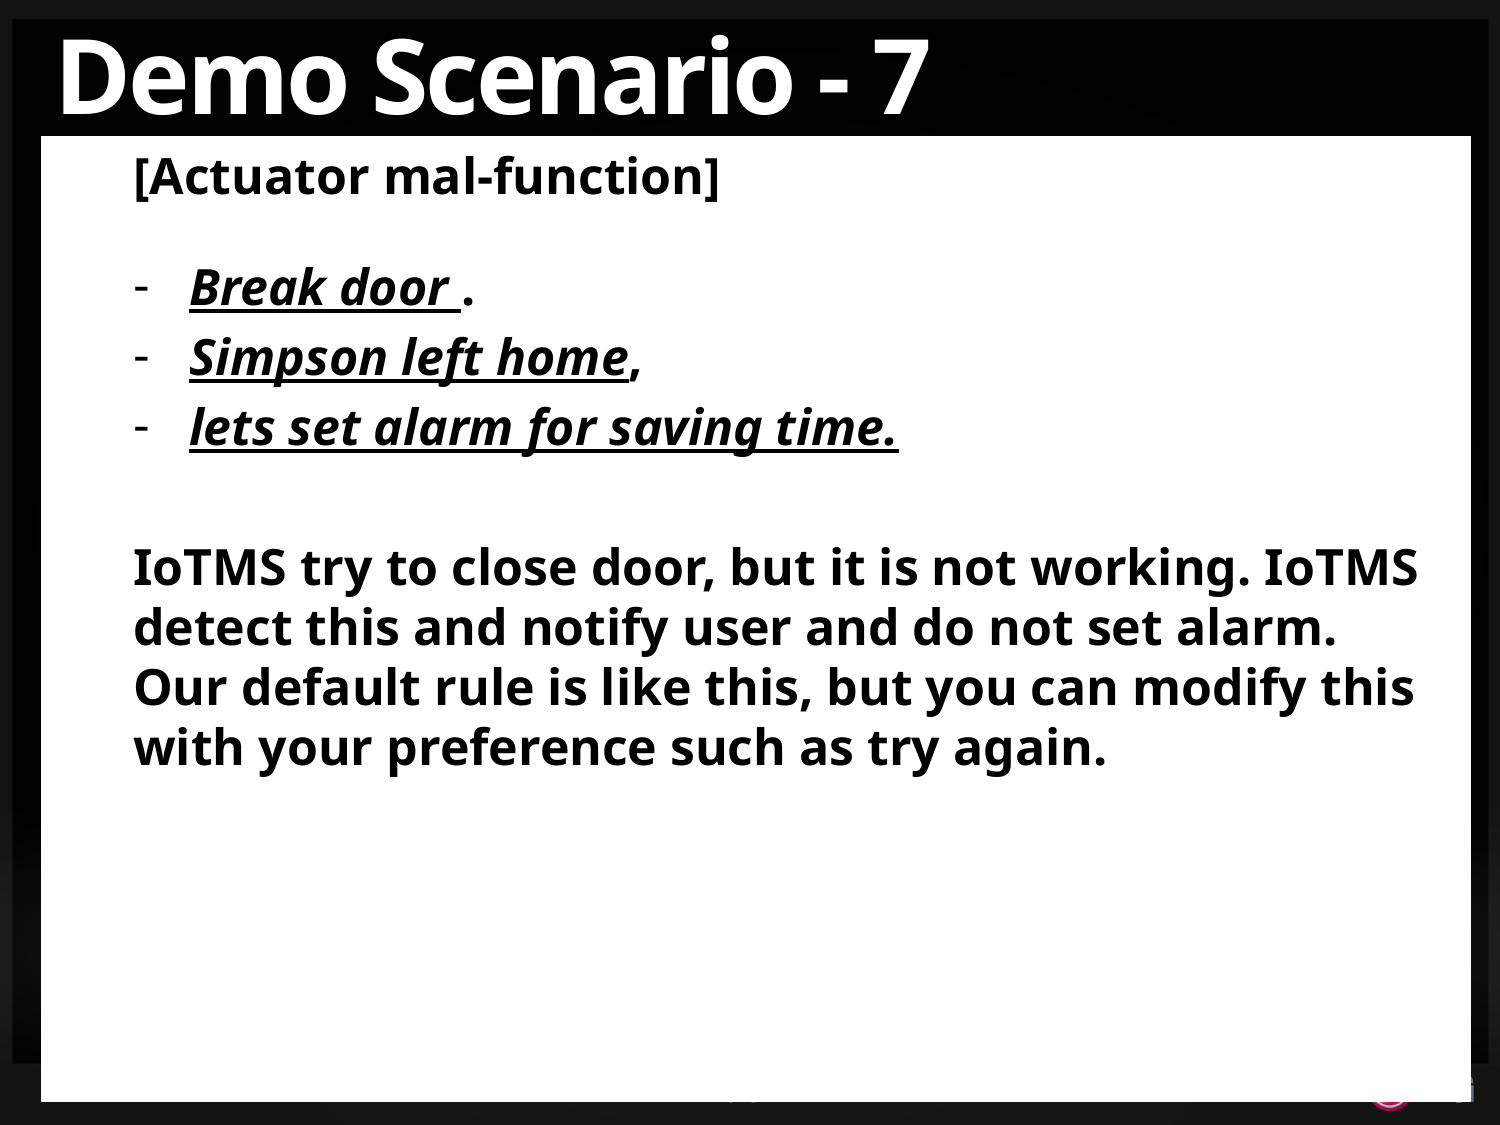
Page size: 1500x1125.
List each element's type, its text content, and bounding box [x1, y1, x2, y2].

text_box [39, 135, 1473, 1103]
picture [0, 0, 1500, 1125]
list [Actuator mal-function] Break door . Simpson left home, lets set alarm for saving time. IoTMS try to close door, but it is not working. IoTMS detect this and notify user and do not set alarm. Our default rule is like this, but you can modify this with your preference such as try again. [118, 137, 1459, 1090]
title Demo Scenario - 7 [39, 19, 1412, 128]
slide_number 8/32 [575, 1064, 925, 1125]
